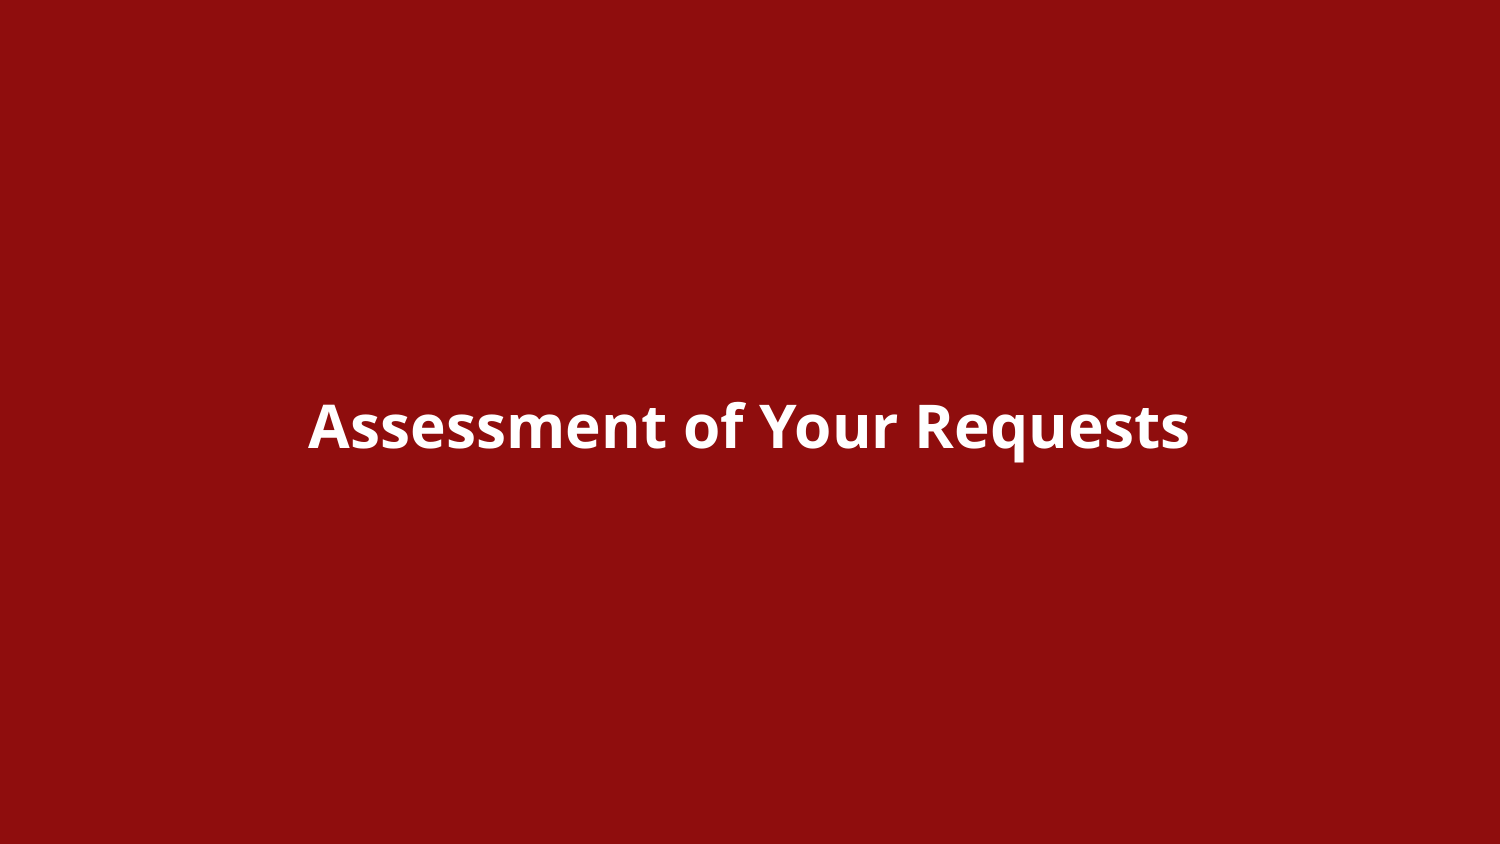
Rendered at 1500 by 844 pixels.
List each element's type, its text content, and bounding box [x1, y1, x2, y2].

text_box Assessment of Your Requests [238, 359, 1262, 461]
